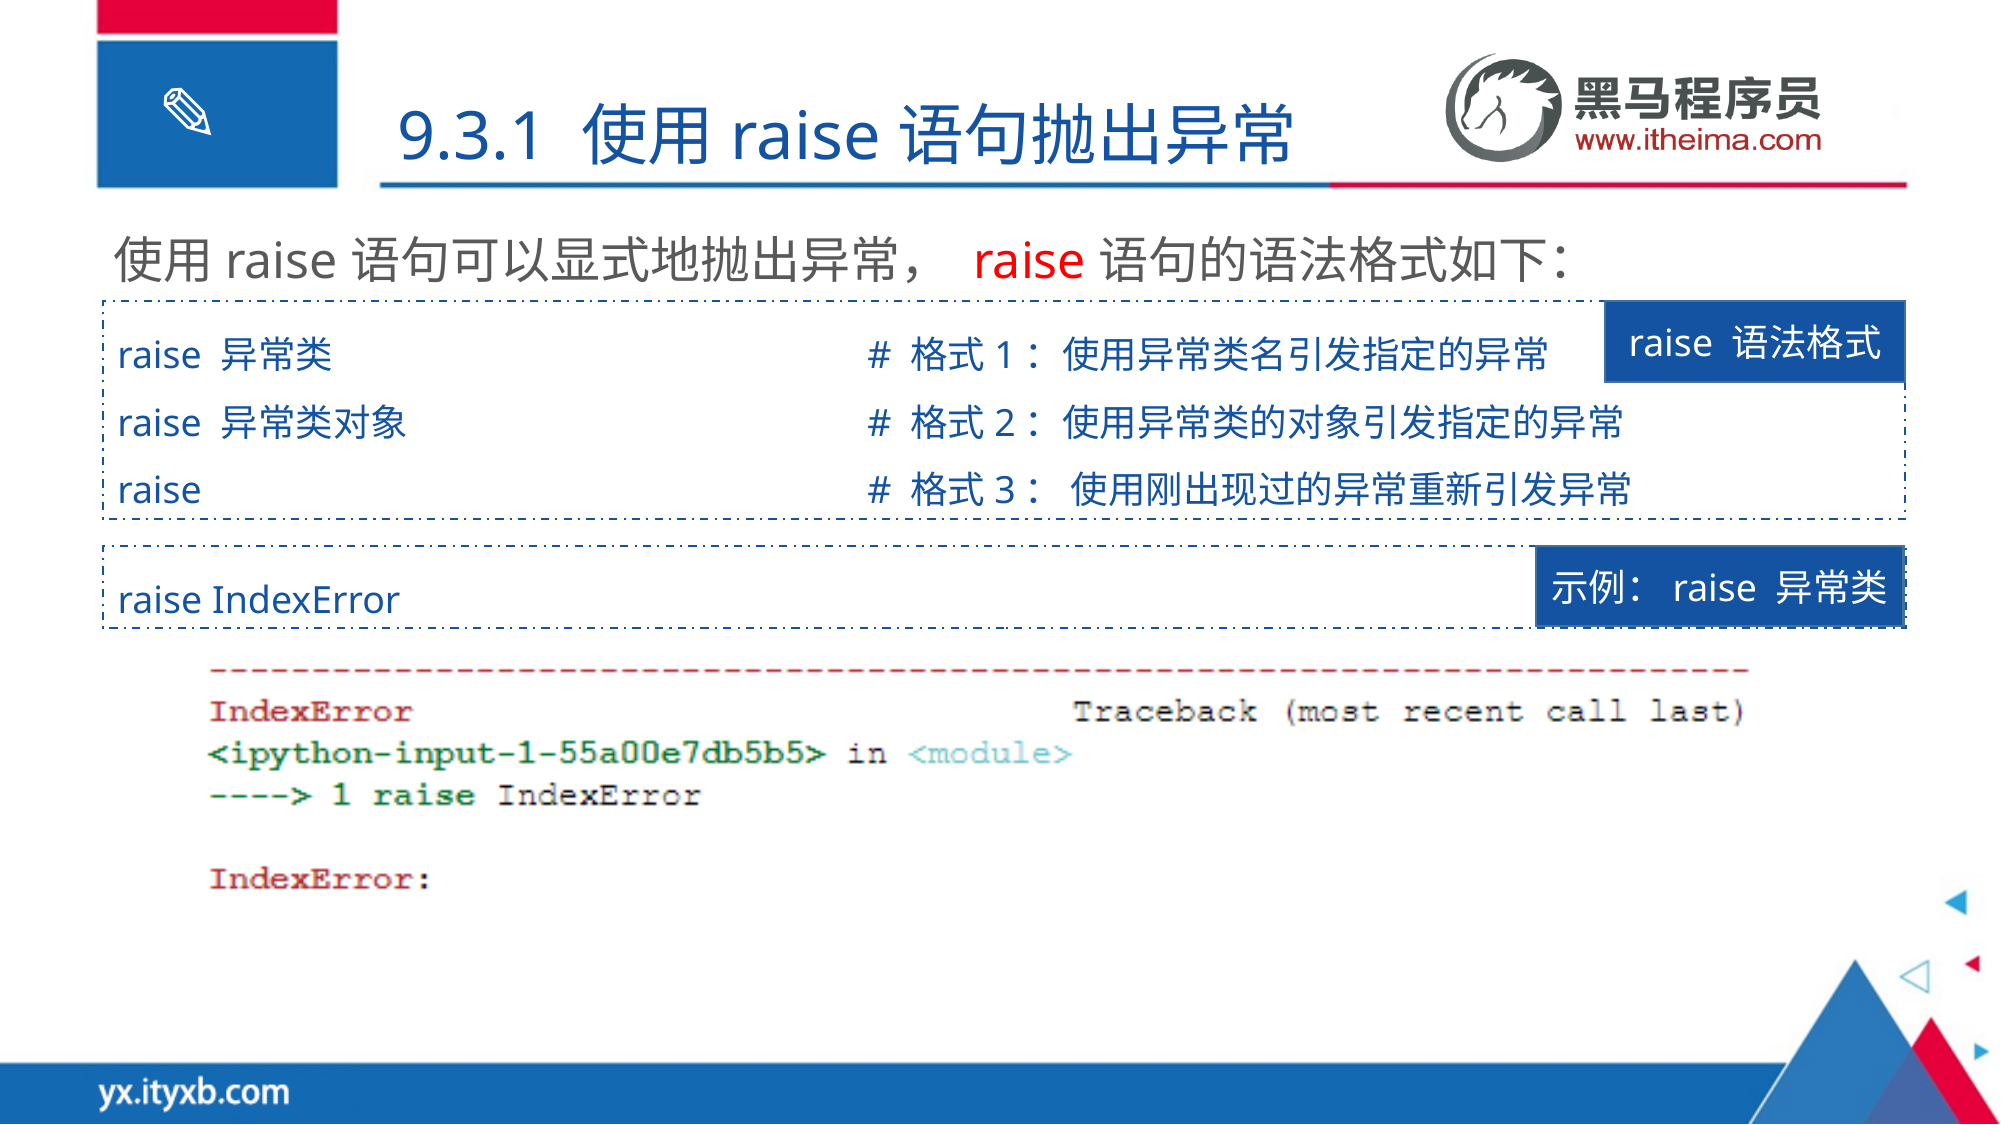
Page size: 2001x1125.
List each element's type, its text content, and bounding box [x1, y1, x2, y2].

text_box 9.3.1 使用raise语句抛出异常 [382, 94, 1754, 182]
text_box 使用raise语句可以显式地抛出异常， raise语句的语法格式如下： [98, 190, 1903, 296]
picture [0, 0, 2000, 1124]
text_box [102, 545, 1906, 627]
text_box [102, 301, 1906, 522]
